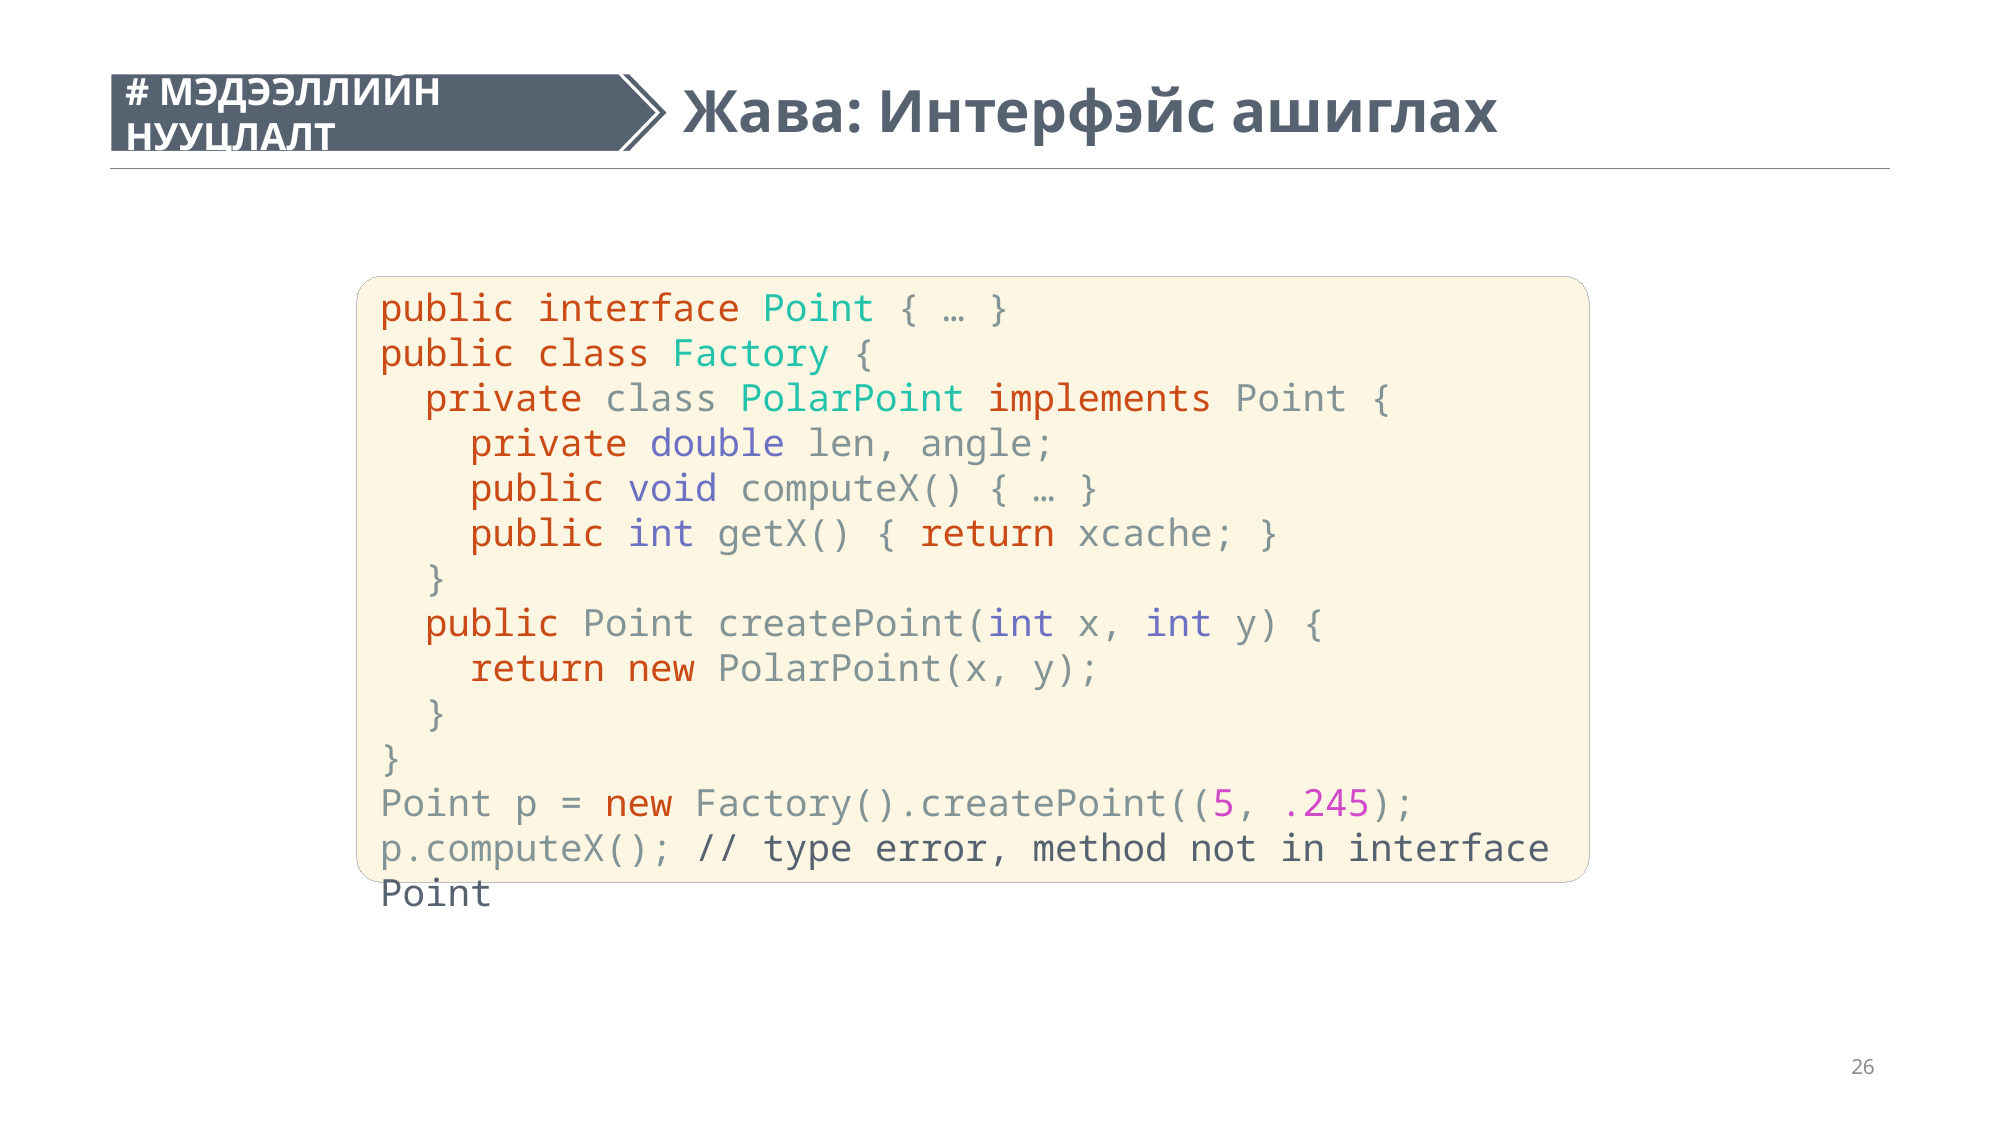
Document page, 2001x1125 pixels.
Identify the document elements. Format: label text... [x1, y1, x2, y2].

text_box # МЭДЭЭЛЛИЙН НУУЦЛАЛТ [108, 71, 661, 154]
text_box Жава: Интерфэйс ашиглах [668, 72, 1890, 153]
text_box # [621, 71, 671, 154]
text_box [356, 276, 1590, 883]
slide_number 26 [1412, 1050, 1890, 1085]
